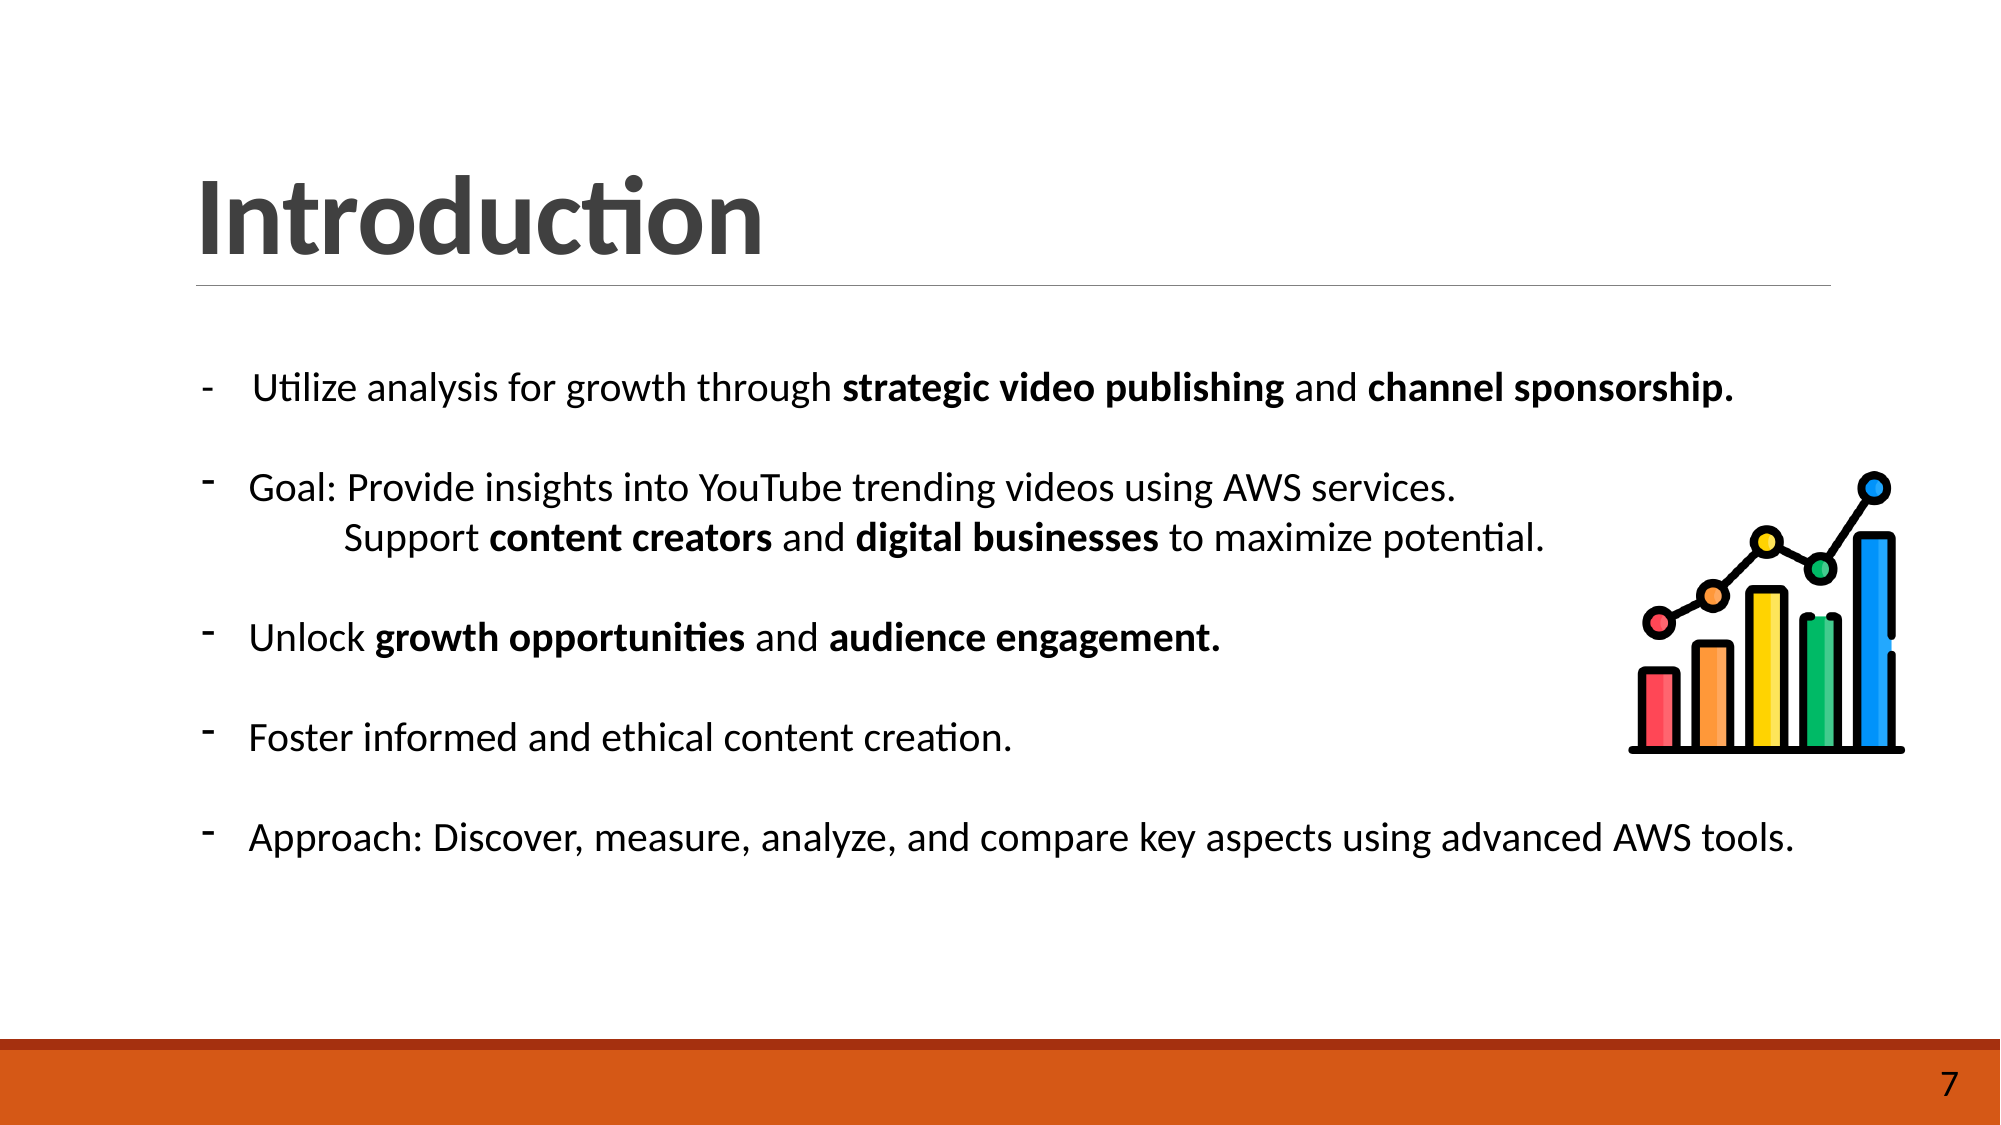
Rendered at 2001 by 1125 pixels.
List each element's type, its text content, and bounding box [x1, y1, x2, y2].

text_box 7 [1925, 1051, 1975, 1112]
text_box - Utilize analysis for growth through strategic video publishing and channel sponsorship. Goal: Provide insights into YouTube trending videos using AWS services. Support content creators and digital businesses to maximize potential. Unlock growth opportunities and audience engagement. Foster informed and ethical content creation. Approach: Discover, measure, analyze, and compare key aspects using advanced AWS tools. [186, 352, 1811, 868]
title Introduction [180, 47, 1830, 285]
picture [1624, 470, 1909, 755]
